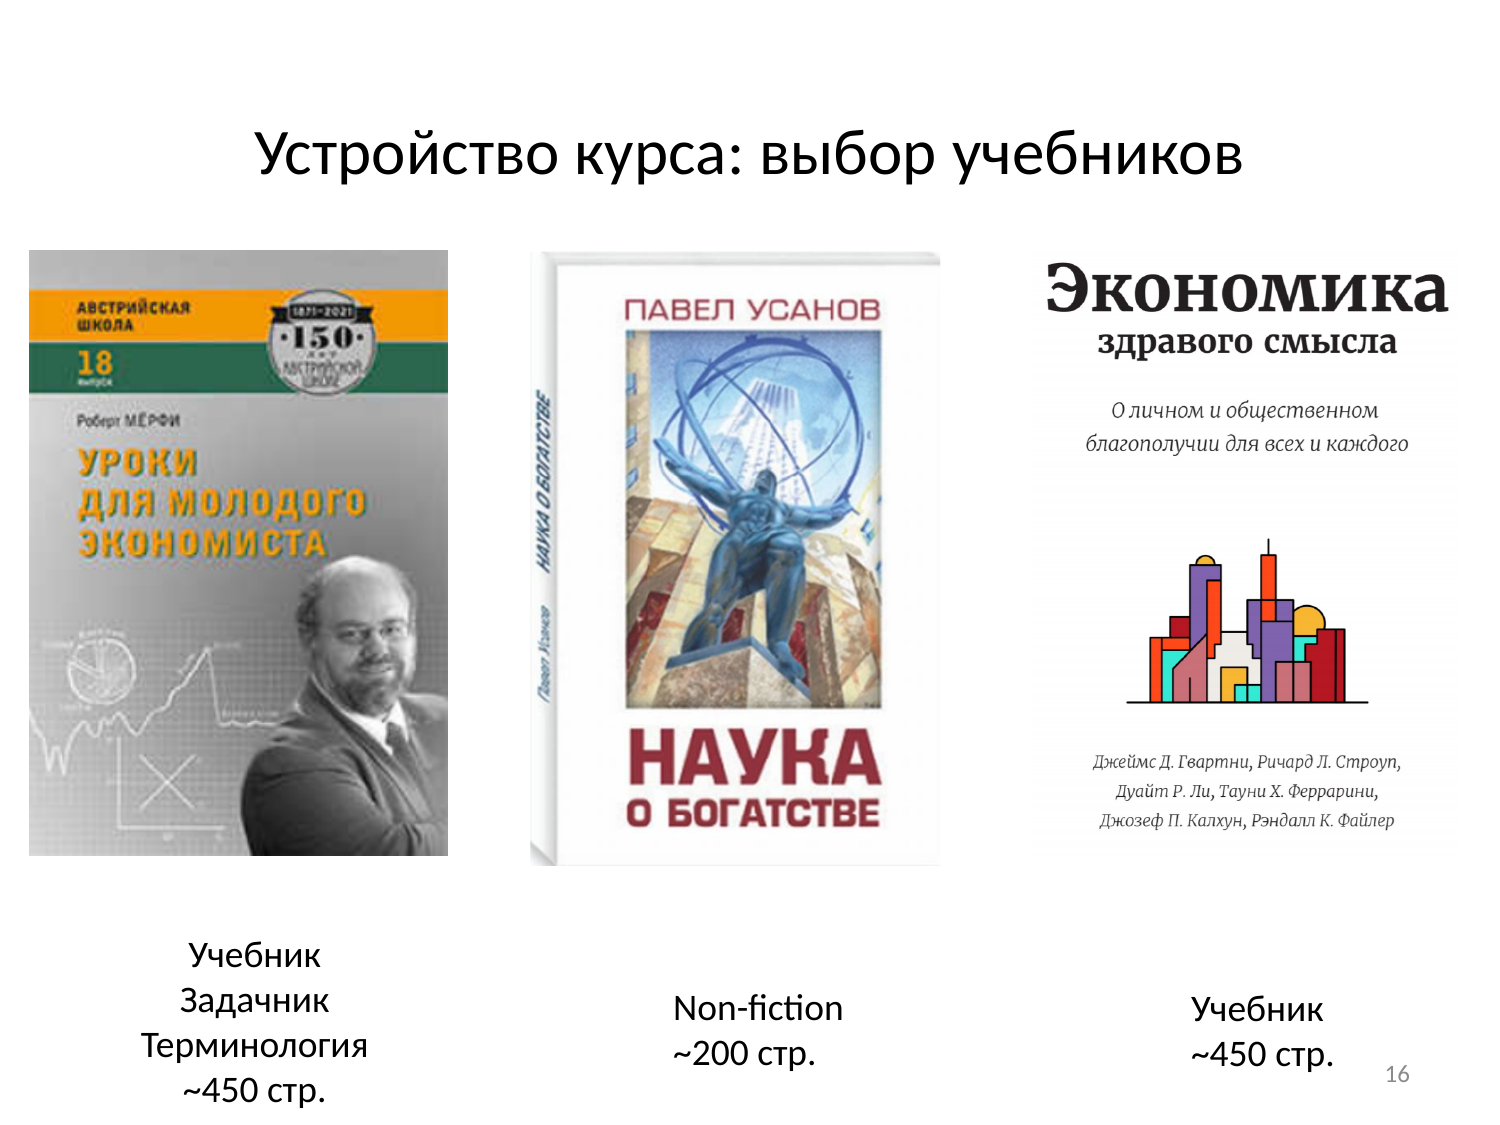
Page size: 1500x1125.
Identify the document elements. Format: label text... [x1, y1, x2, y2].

text_box Non-fiction ~200 стр. [658, 975, 860, 1081]
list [1033, 250, 1460, 856]
text_box Учебник Задачник Терминология ~450 стр. [125, 922, 384, 1125]
picture [525, 250, 954, 871]
slide_number 16 [1074, 1042, 1425, 1103]
picture [29, 250, 448, 856]
text_box Учебник ~450 стр. [1176, 976, 1350, 1081]
title Устройство курса: выбор учебников [75, 101, 1425, 197]
